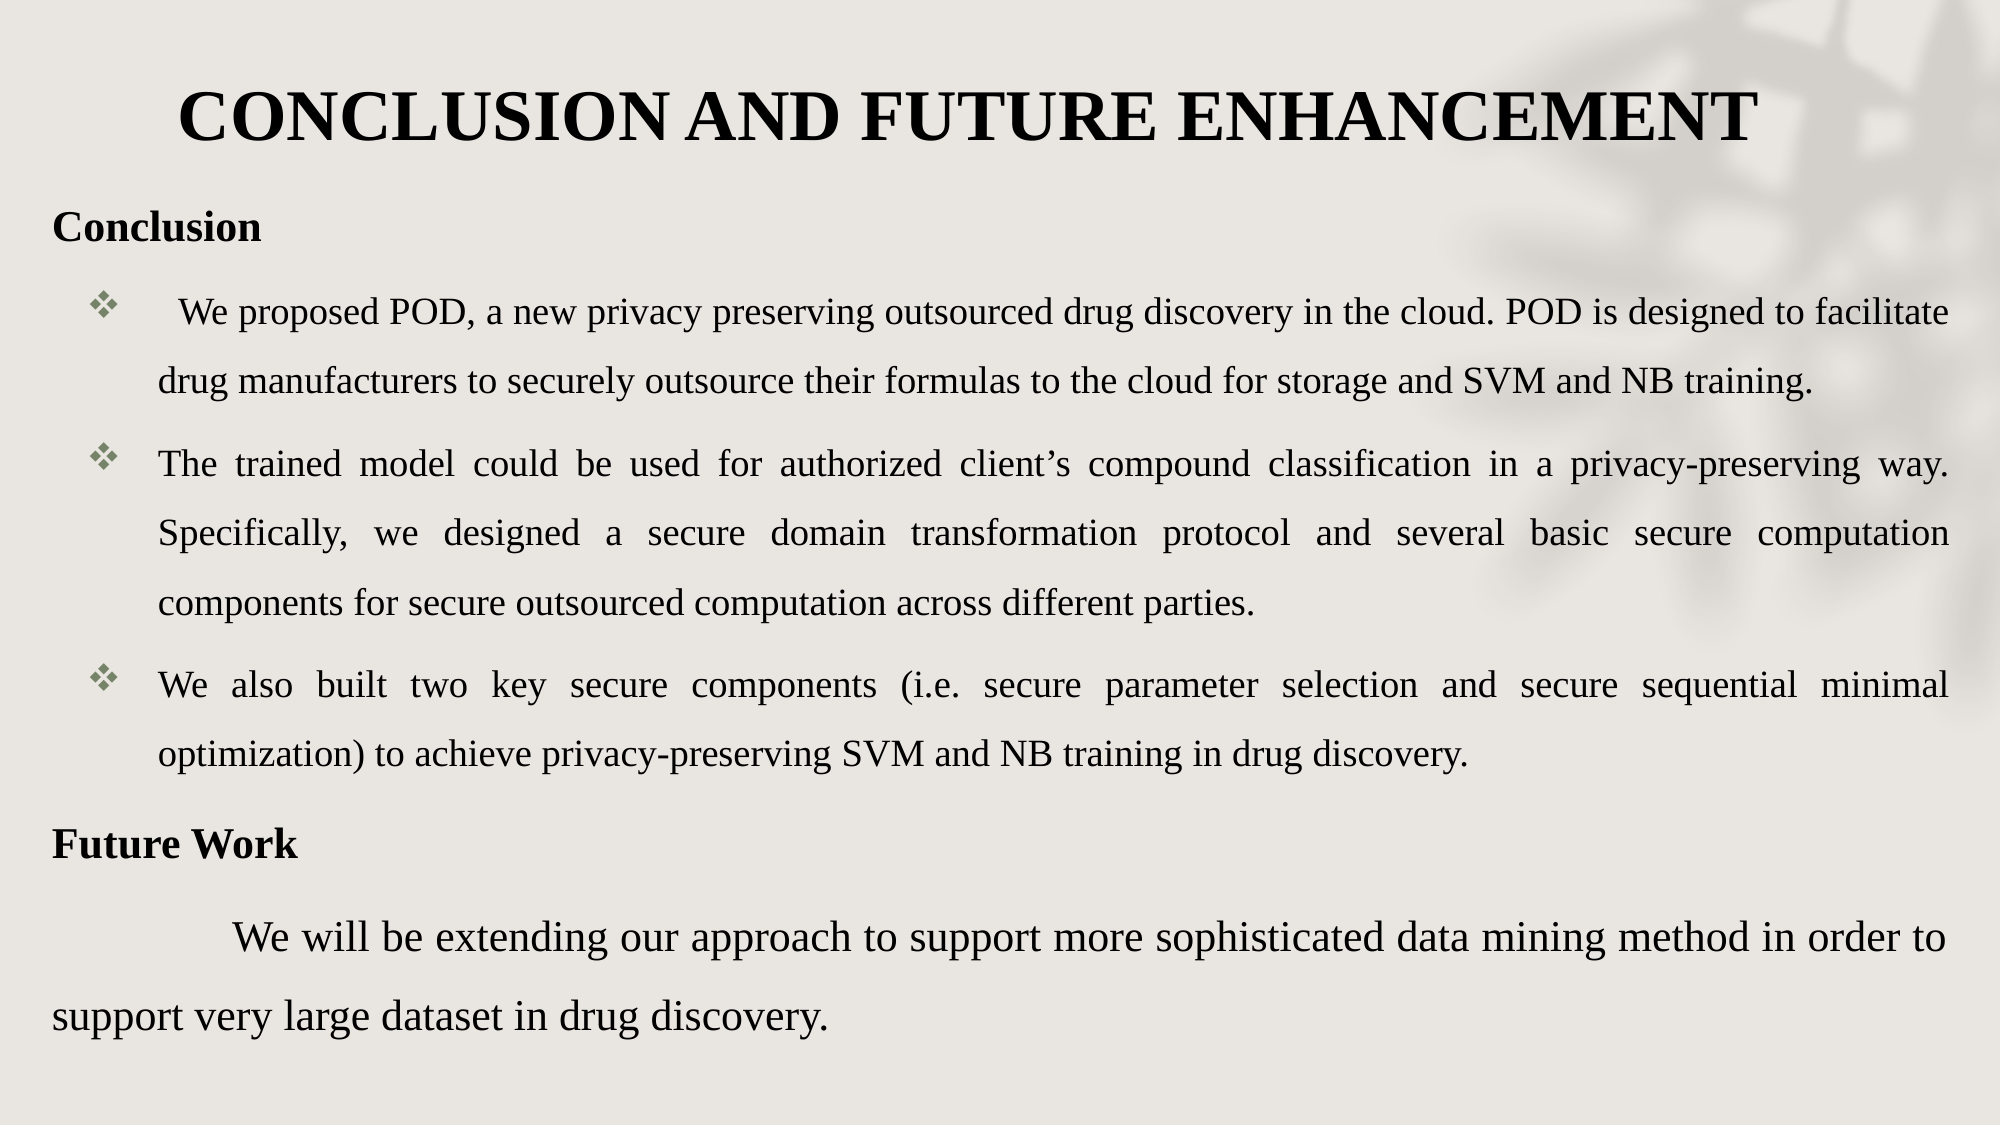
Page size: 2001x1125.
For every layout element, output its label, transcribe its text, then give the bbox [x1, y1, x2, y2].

list Conclusion We proposed POD, a new privacy preserving outsourced drug discovery in the cloud. POD is designed to facilitate drug manufacturers to securely outsource their formulas to the cloud for storage and SVM and NB training. The trained model could be used for authorized client’s compound classification in a privacy-preserving way. Specifically, we designed a secure domain transformation protocol and several basic secure computation components for secure outsourced computation across different parties. We also built two key secure components (i.e. secure parameter selection and secure sequential minimal optimization) to achieve privacy-preserving SVM and NB training in drug discovery. Future Work We will be extending our approach to support more sophisticated data mining method in order to support very large dataset in drug discovery. [36, 163, 1966, 1125]
title CONCLUSION AND FUTURE ENHANCEMENT [75, 60, 1863, 163]
